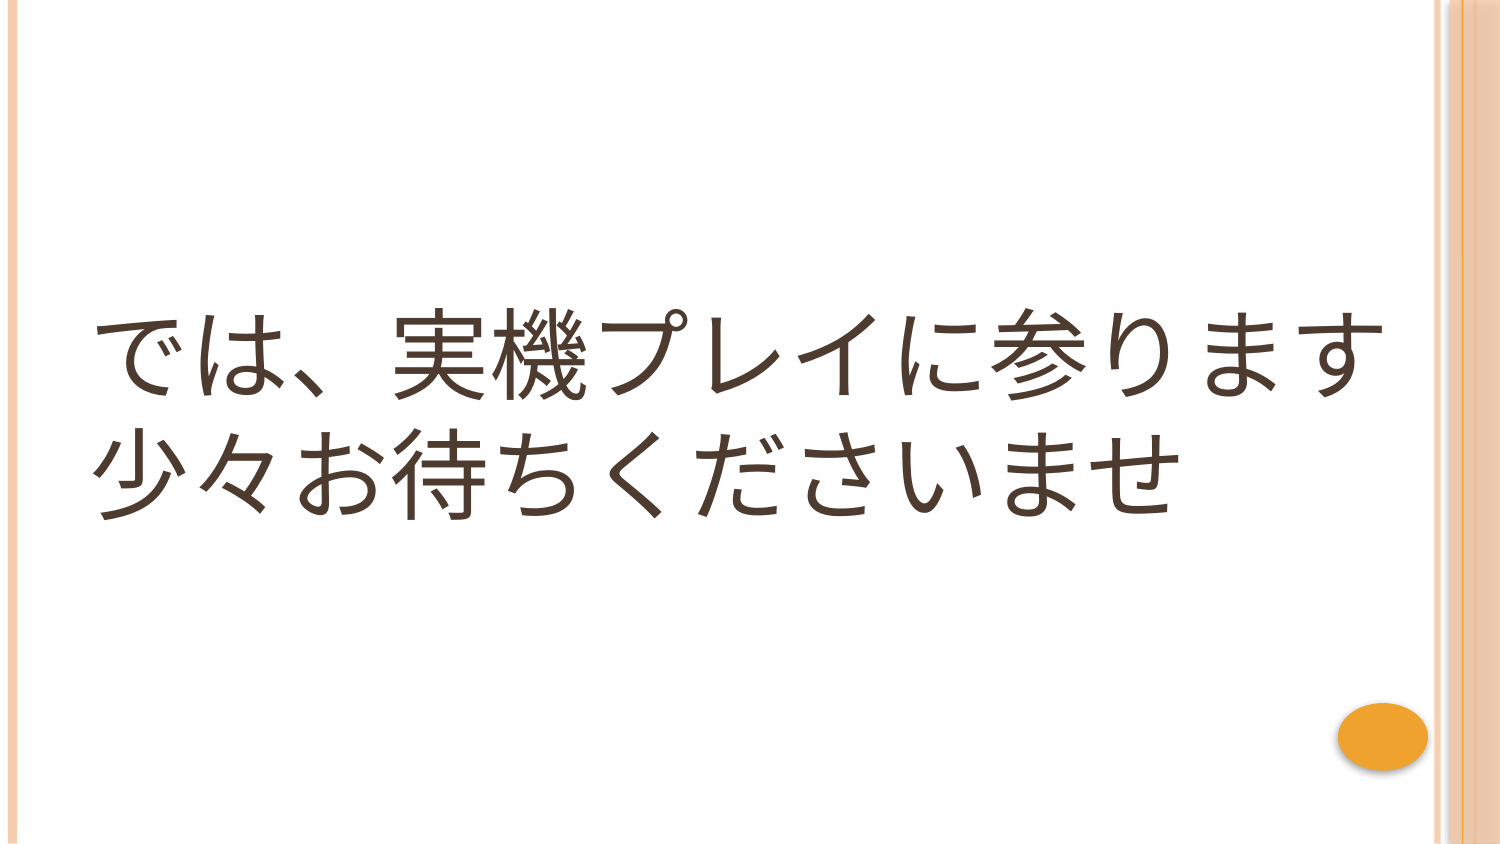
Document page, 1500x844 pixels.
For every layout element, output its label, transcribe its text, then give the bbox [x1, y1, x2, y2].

title では、実機プレイに参ります 少々お待ちくださいませ [75, 268, 1447, 540]
